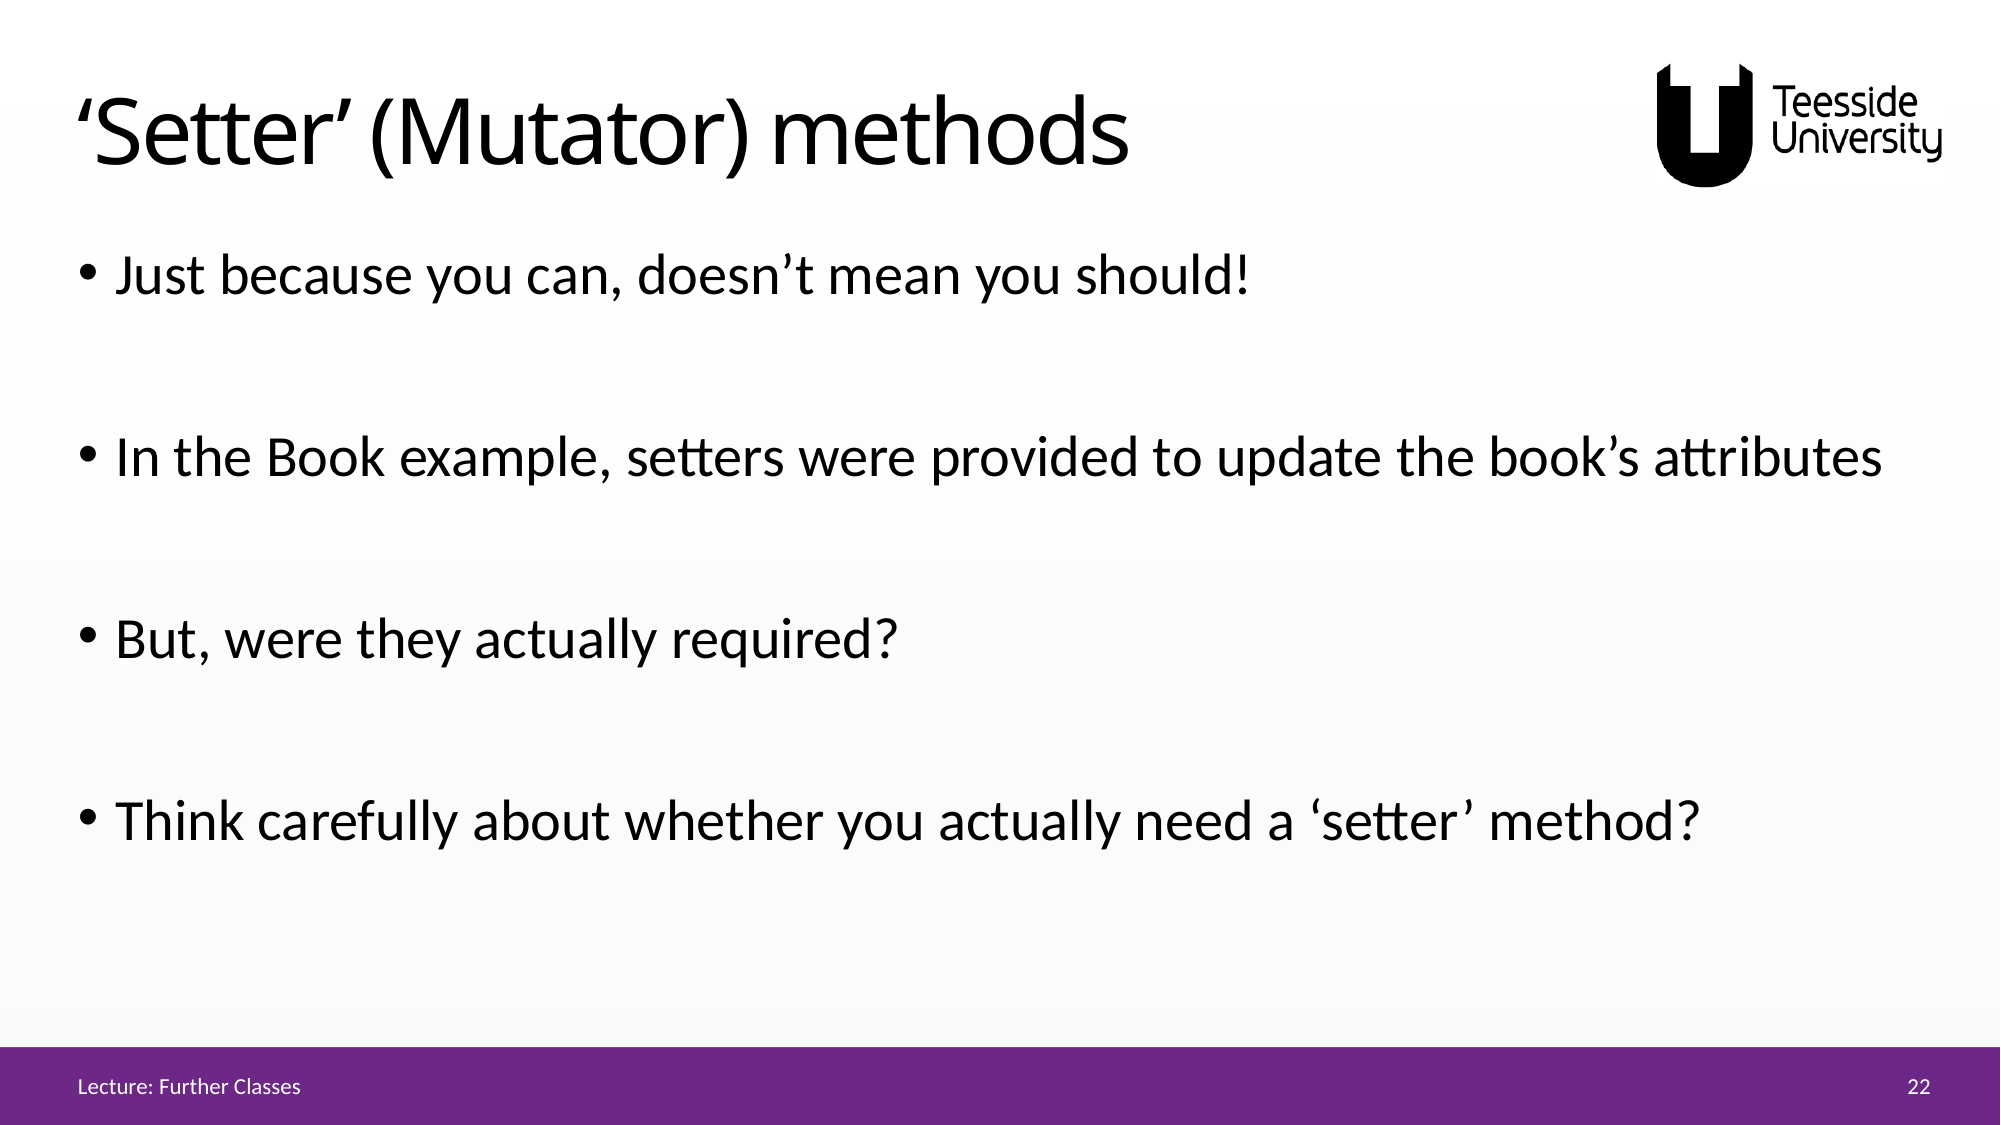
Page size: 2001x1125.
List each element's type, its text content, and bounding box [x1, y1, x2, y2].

title ‘Setter’ (Mutator) methods [62, 59, 1623, 191]
list Just because you can, doesn’t mean you should! In the Book example, setters were provided to update the book’s attributes But, were they actually required? Think carefully about whether you actually need a ‘setter’ method? [62, 229, 1946, 1014]
footer Lecture: Further Classes [62, 1068, 1811, 1103]
slide_number 22 [1833, 1068, 1946, 1103]
picture [1652, 59, 1946, 191]
